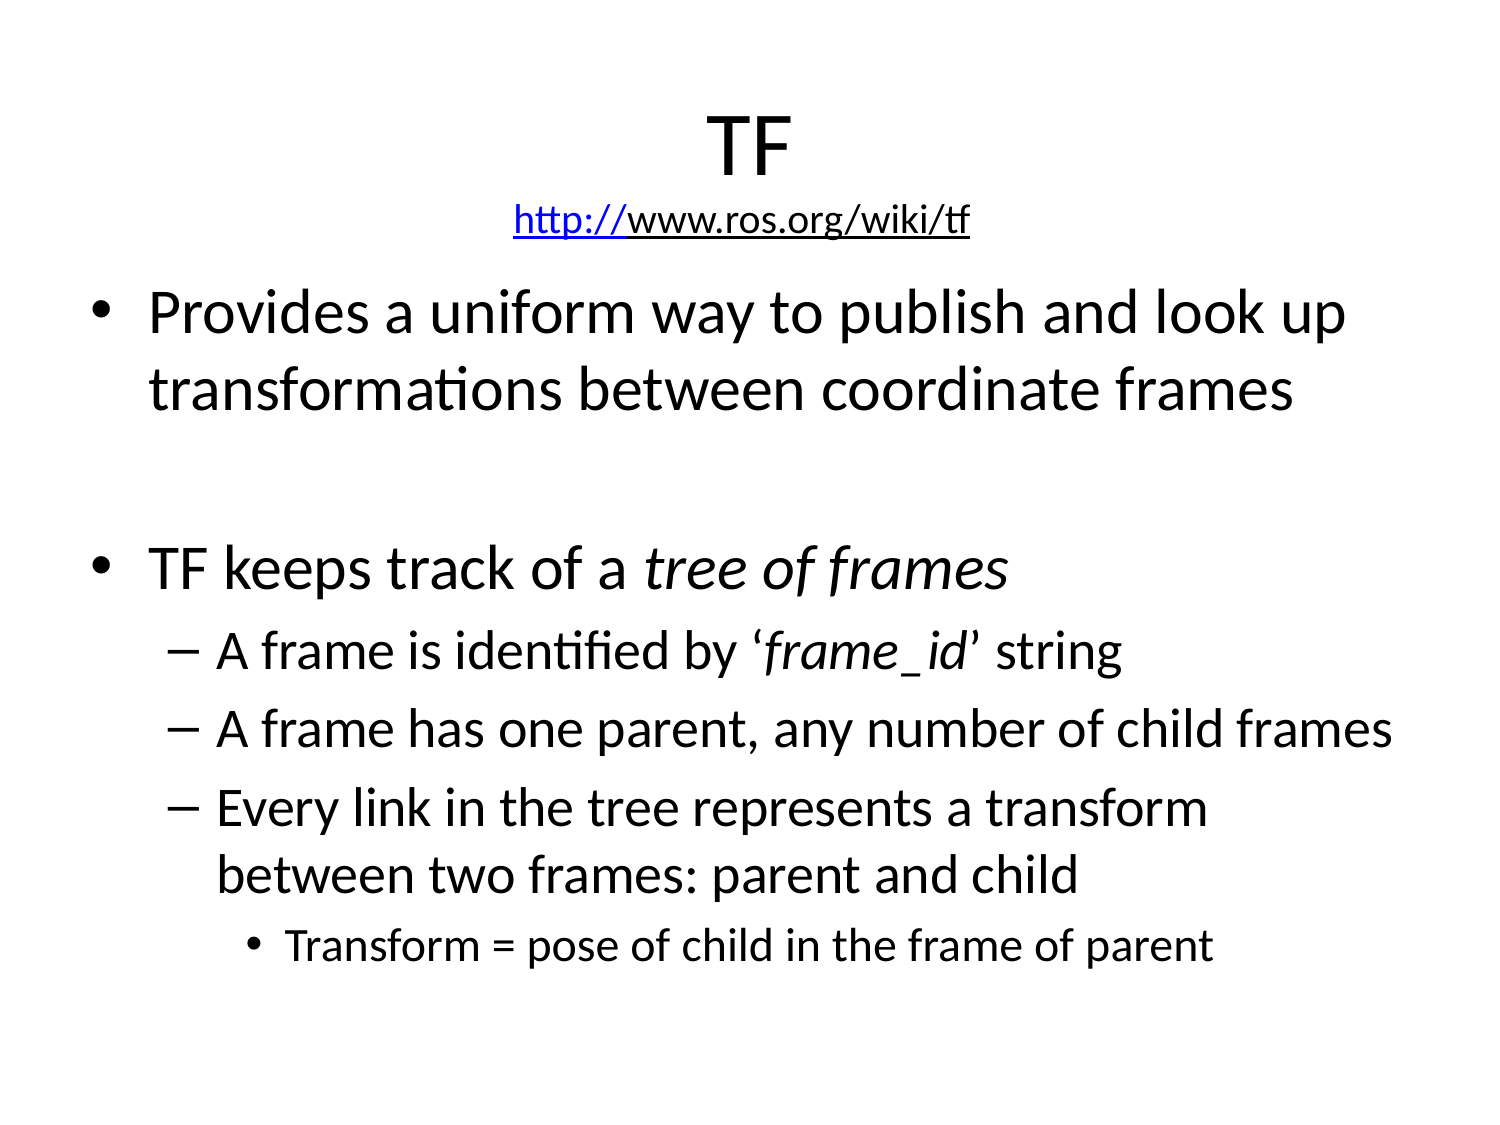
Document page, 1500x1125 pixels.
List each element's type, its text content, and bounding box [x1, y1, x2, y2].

title TF [75, 45, 1425, 233]
list Provides a uniform way to publish and look up transformations between coordinate frames TF keeps track of a tree of frames A frame is identified by ‘frame_id’ string A frame has one parent, any number of child frames Every link in the tree represents a transform between two frames: parent and child Transform = pose of child in the frame of parent [75, 262, 1425, 1005]
text_box http://www.ros.org/wiki/tf [498, 184, 995, 250]
